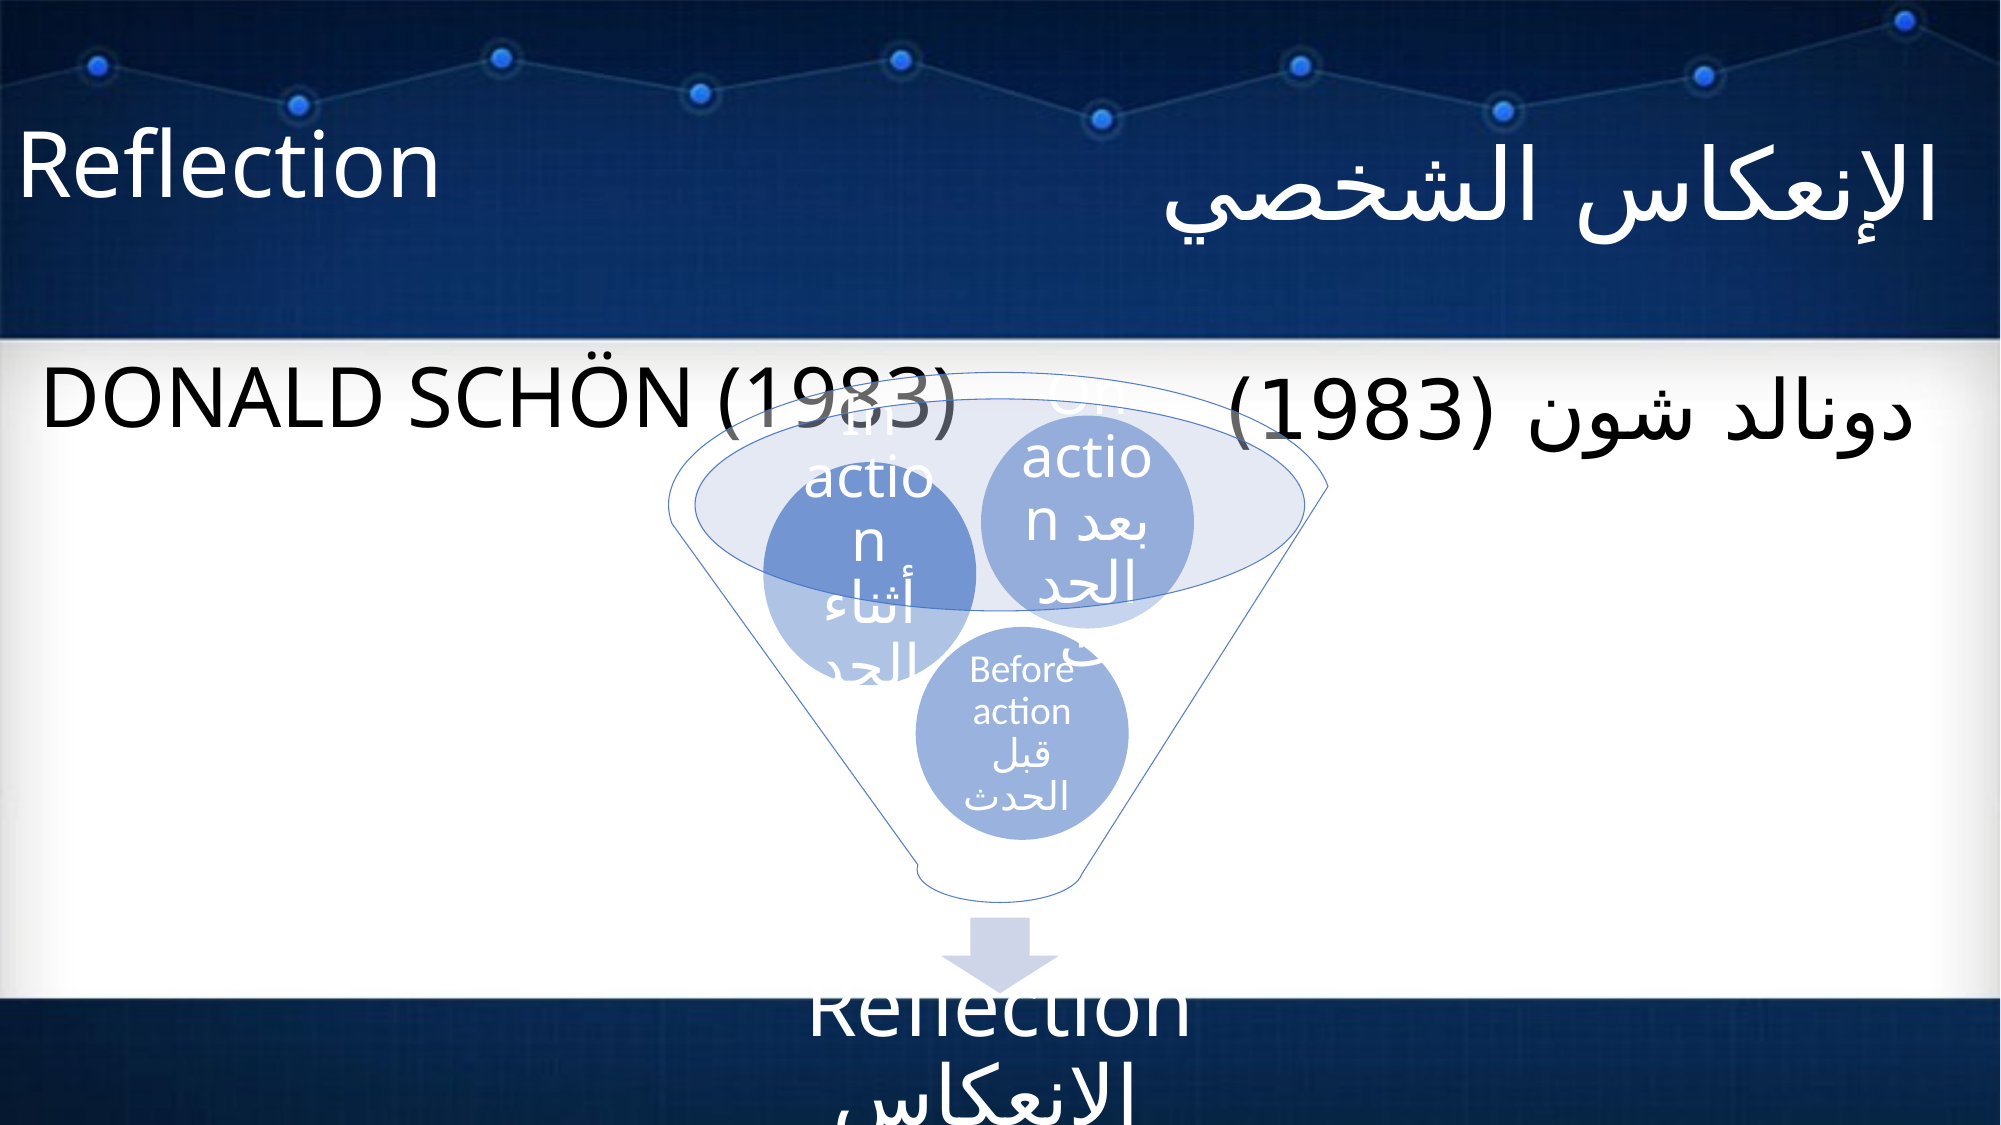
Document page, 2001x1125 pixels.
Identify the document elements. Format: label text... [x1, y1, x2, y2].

text_box دونالد شون (1983) [1206, 318, 1958, 508]
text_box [361, 367, 1639, 1125]
picture [0, 0, 2001, 1125]
title Reflection [0, 73, 600, 263]
text_box الإنعكاس الشخصي [1143, 93, 1958, 283]
text_box Donald Schön (1983) [24, 305, 1094, 495]
